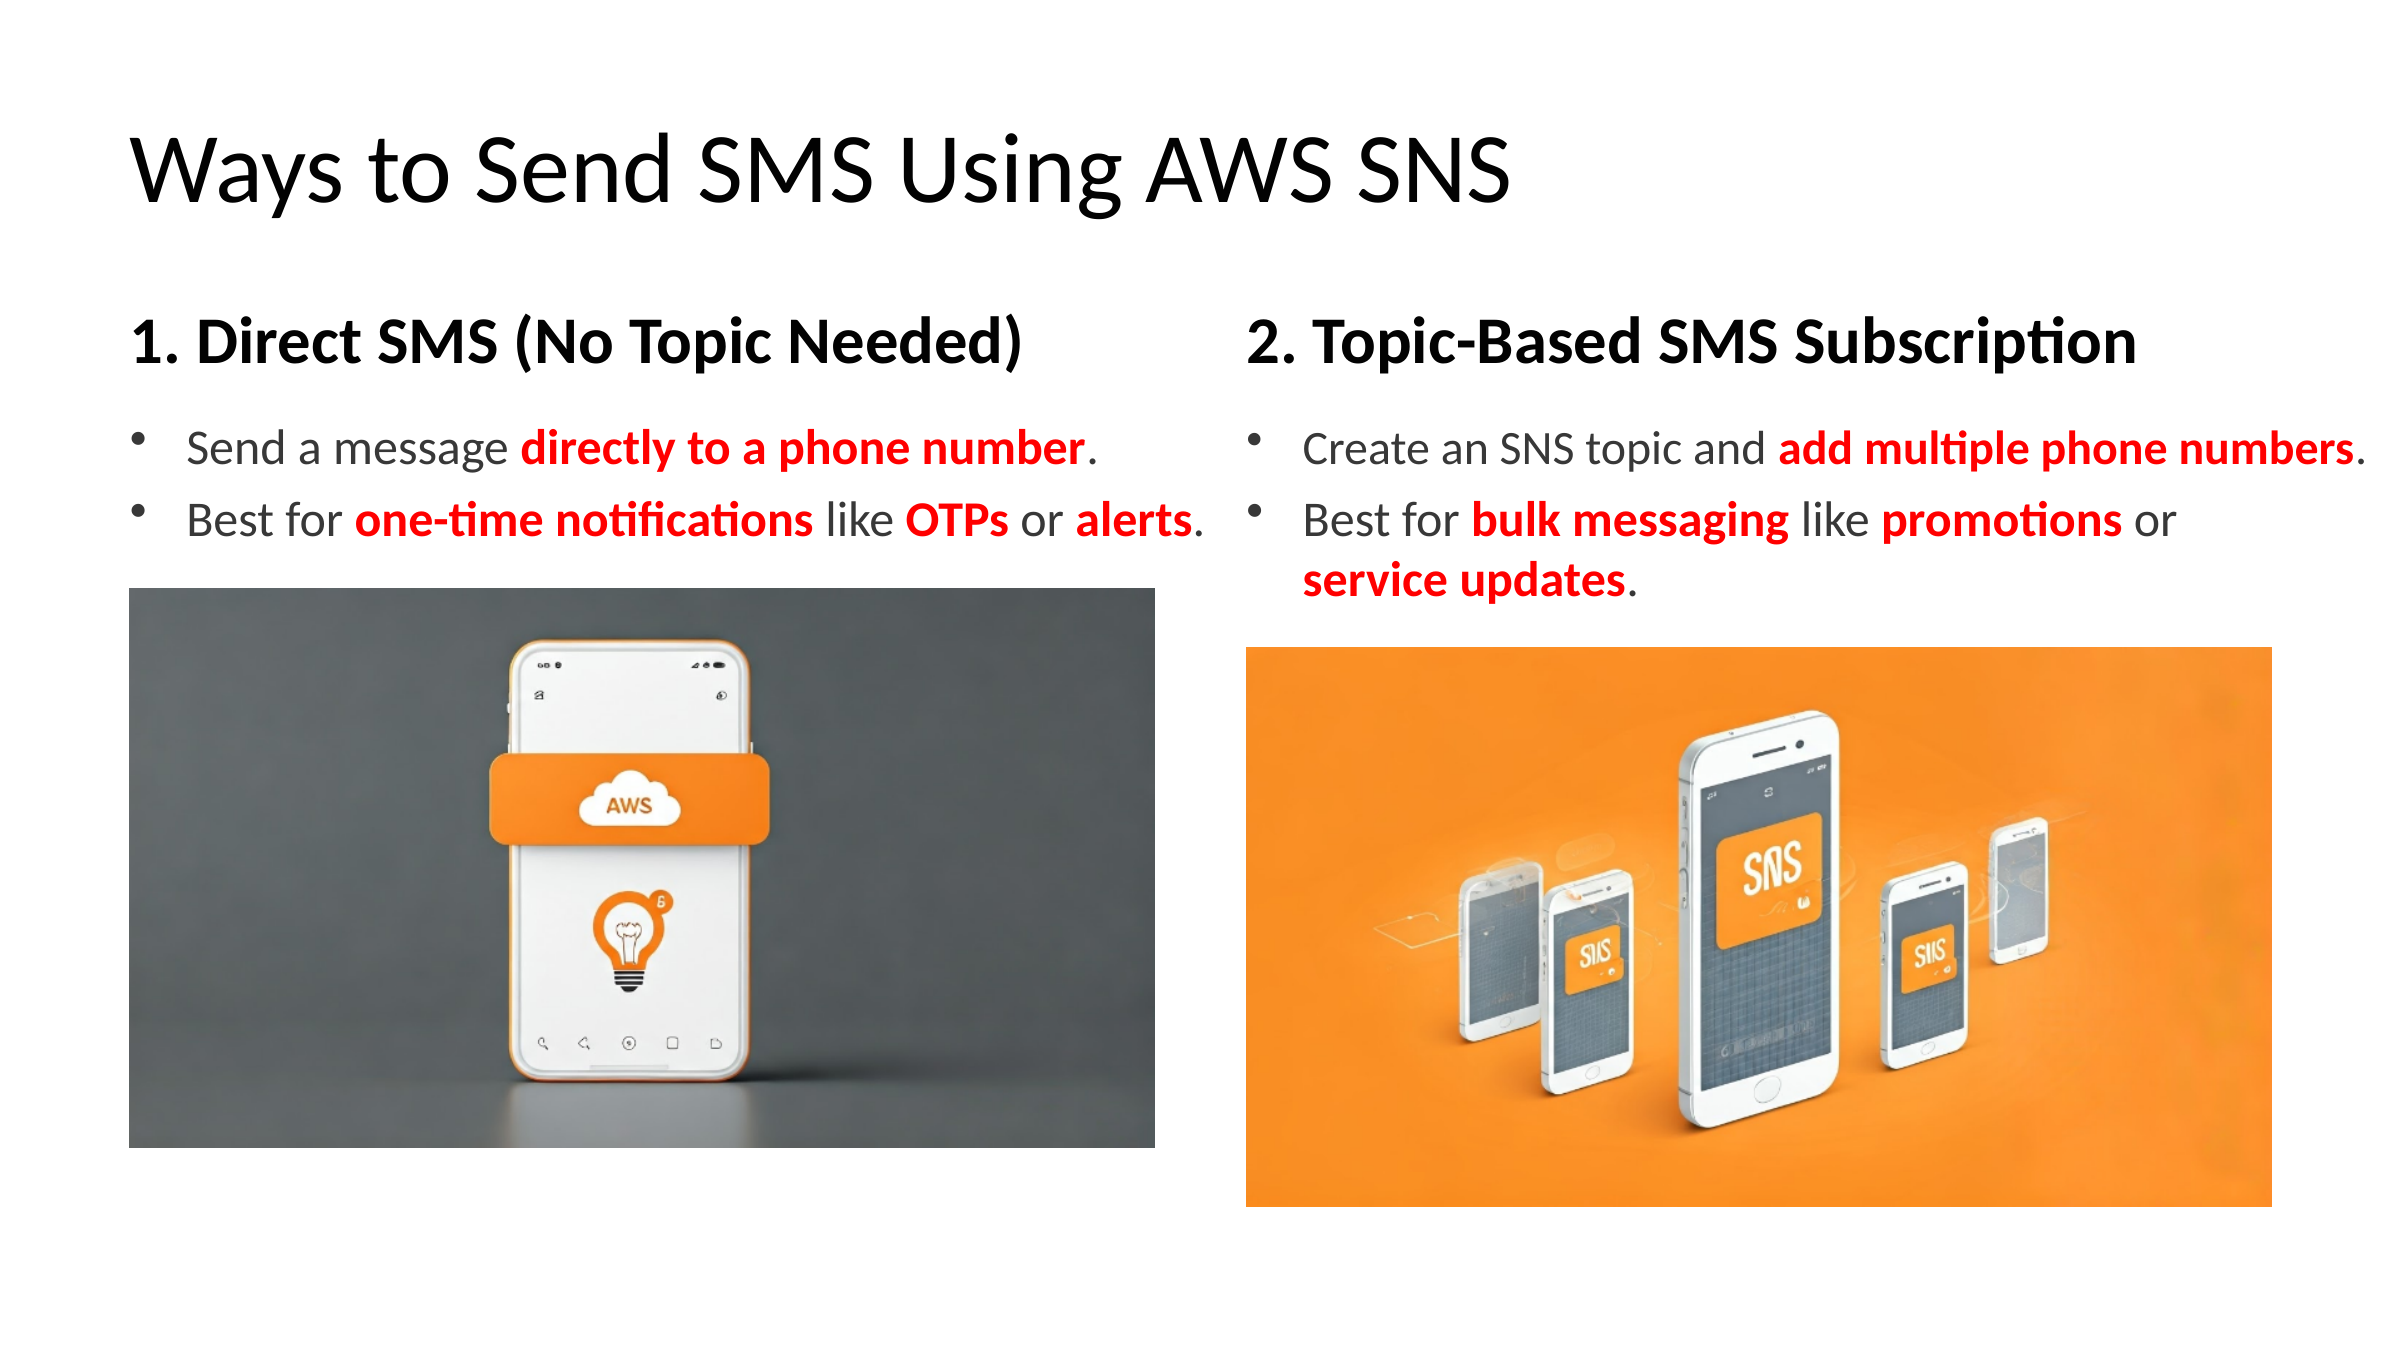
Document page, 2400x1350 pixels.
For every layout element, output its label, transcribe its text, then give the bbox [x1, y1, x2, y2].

picture [1246, 647, 2272, 1207]
text_box Best for one-time notifications like OTPs or alerts. [129, 487, 1155, 547]
text_box Best for bulk messaging like promotions or service updates. [1246, 487, 2272, 607]
picture [129, 588, 1155, 1148]
text_box Ways to Send SMS Using AWS SNS [129, 102, 1612, 224]
text_box Send a message directly to a phone number. [129, 414, 1155, 475]
text_box 1. Direct SMS (No Topic Needed) [129, 316, 882, 378]
text_box Create an SNS topic and add multiple phone numbers. [1246, 414, 2272, 475]
text_box 2. Topic-Based SMS Subscription [1246, 316, 2005, 378]
